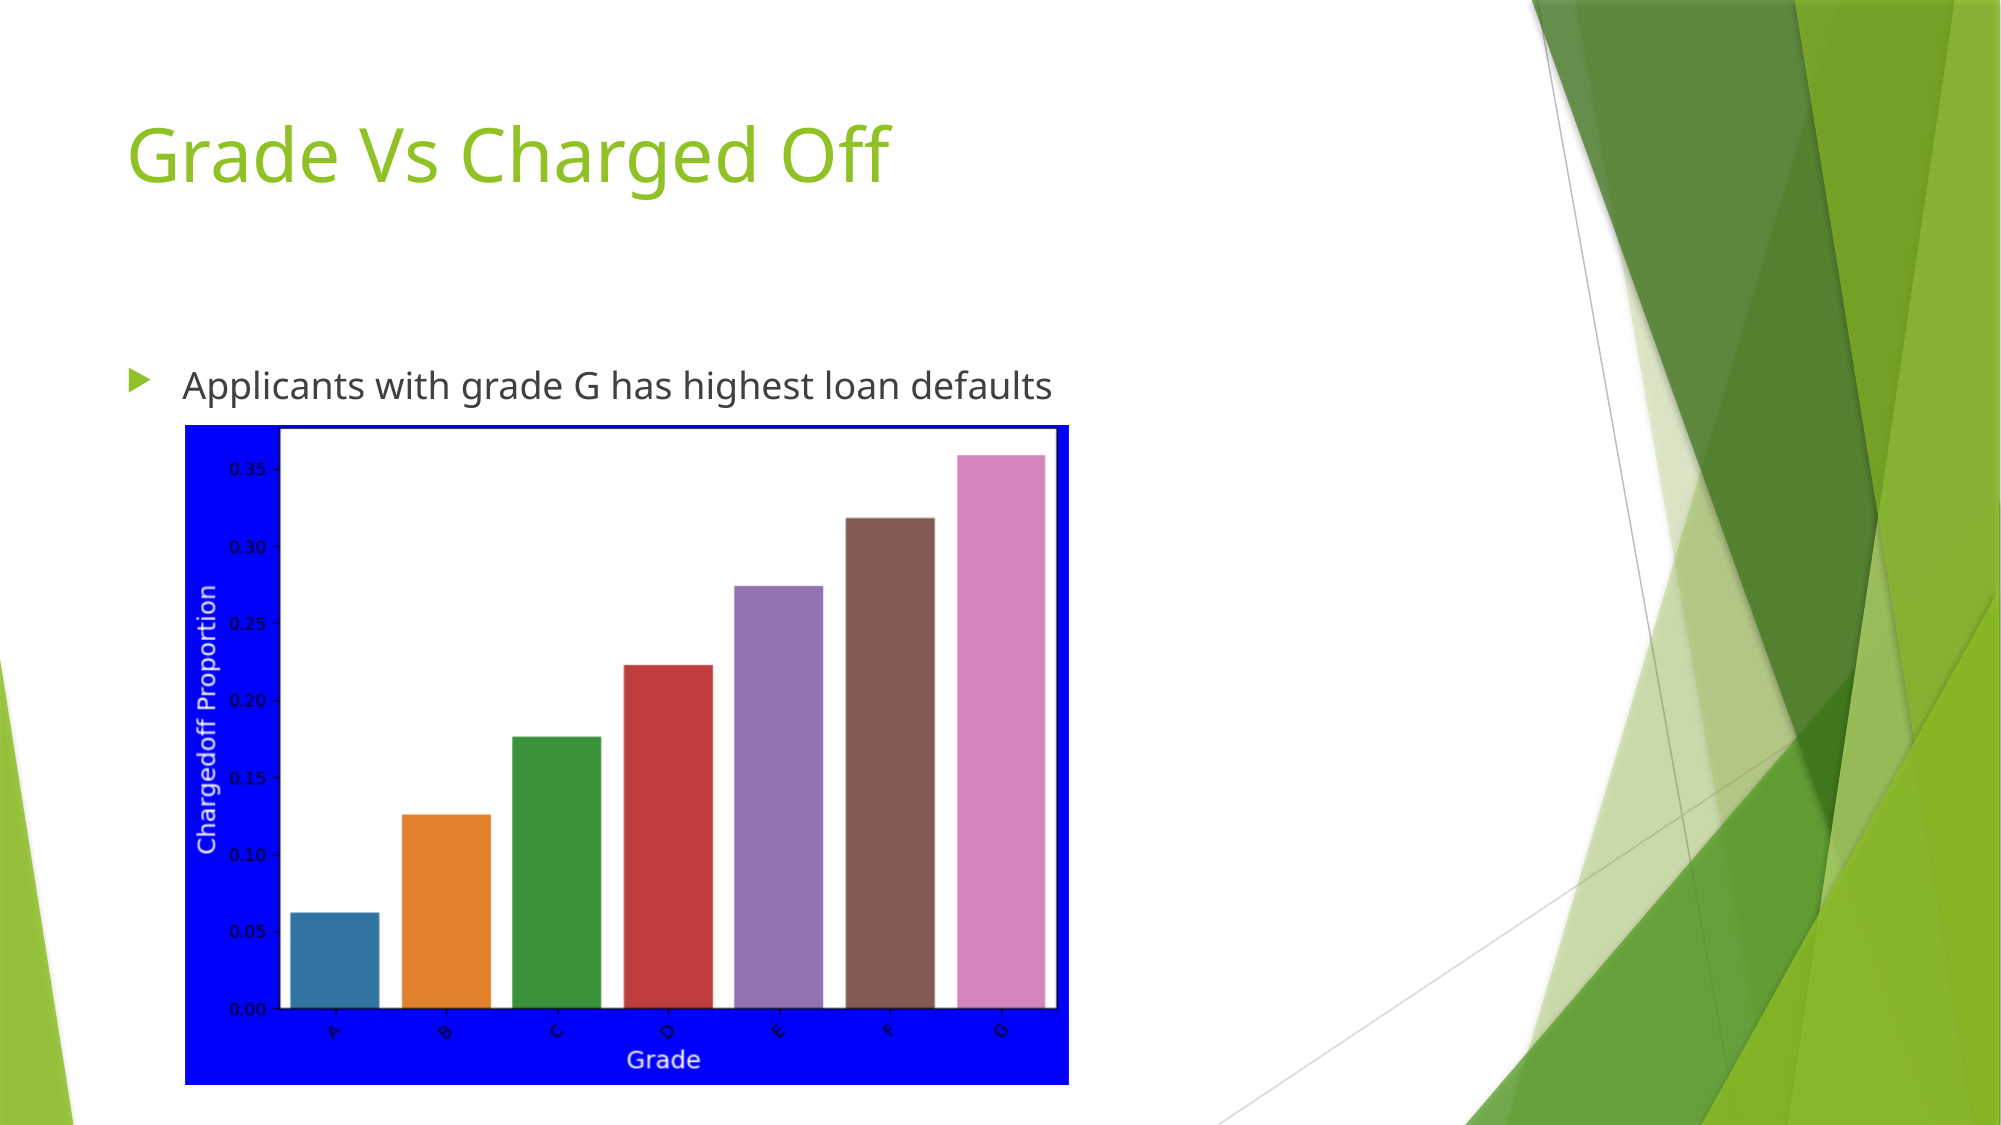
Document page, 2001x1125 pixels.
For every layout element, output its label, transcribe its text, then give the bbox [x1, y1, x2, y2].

title Grade Vs Charged Off [111, 99, 1522, 317]
picture [158, 424, 1098, 1085]
list Applicants with grade G has highest loan defaults [111, 354, 1522, 992]
